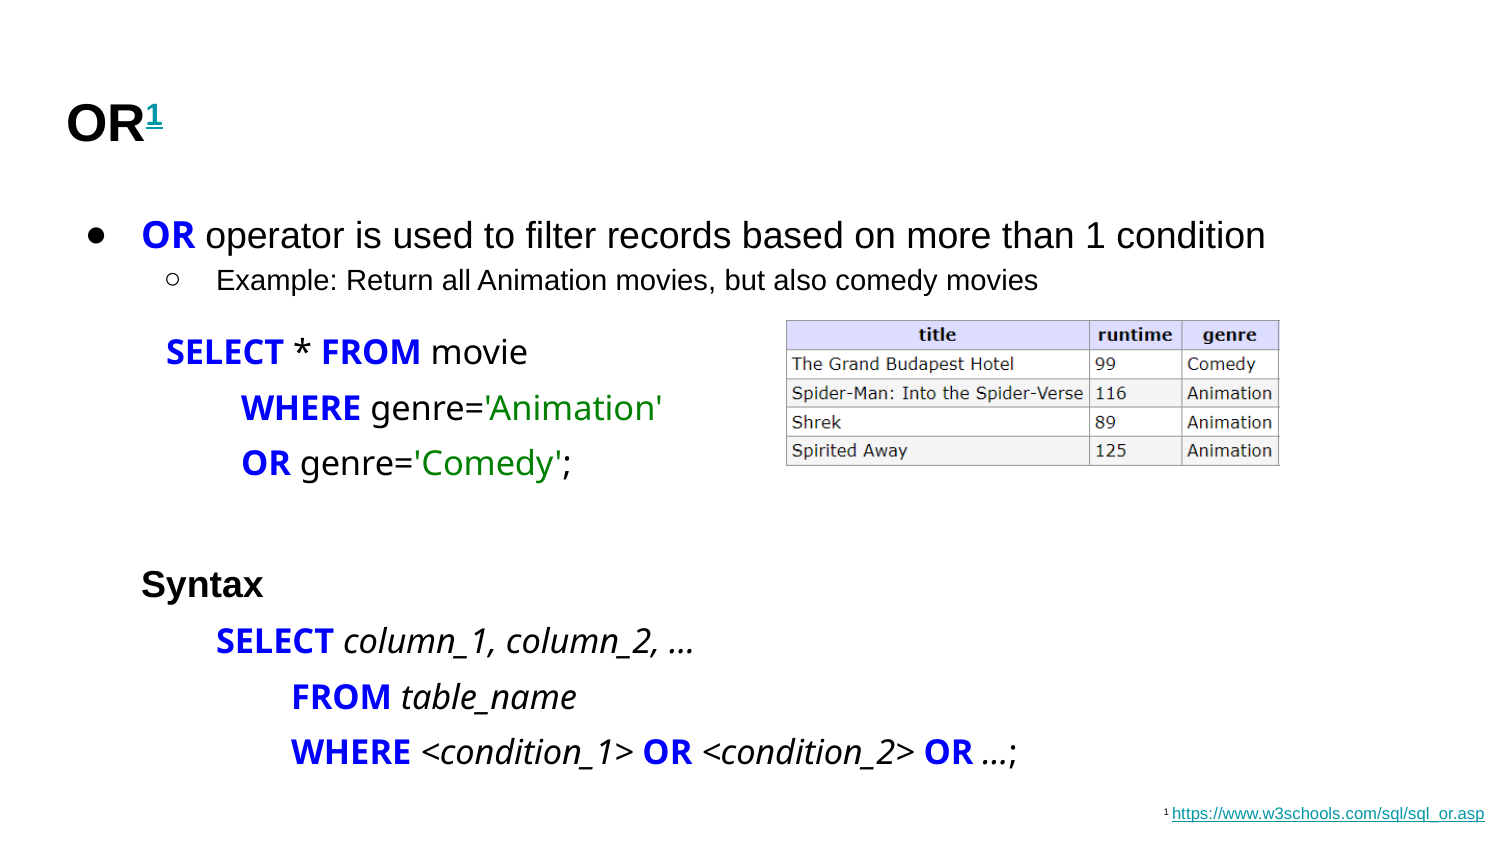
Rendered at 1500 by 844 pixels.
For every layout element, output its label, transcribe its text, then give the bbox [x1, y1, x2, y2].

text_box Syntax SELECT column_1, column_2, ... FROM table_name WHERE <condition_1> OR <condition_2> OR ...; [51, 528, 1449, 787]
list OR operator is used to filter records based on more than 1 condition Example: Return all Animation movies, but also comedy movies [51, 189, 1449, 348]
text_box 1 https://www.w3schools.com/sql/sql_or.asp [397, 793, 1500, 834]
picture [786, 320, 1281, 467]
title OR1 [51, 72, 1449, 167]
text_box SELECT * FROM movie WHERE genre='Animation' OR genre='Comedy'; [76, 300, 1474, 498]
